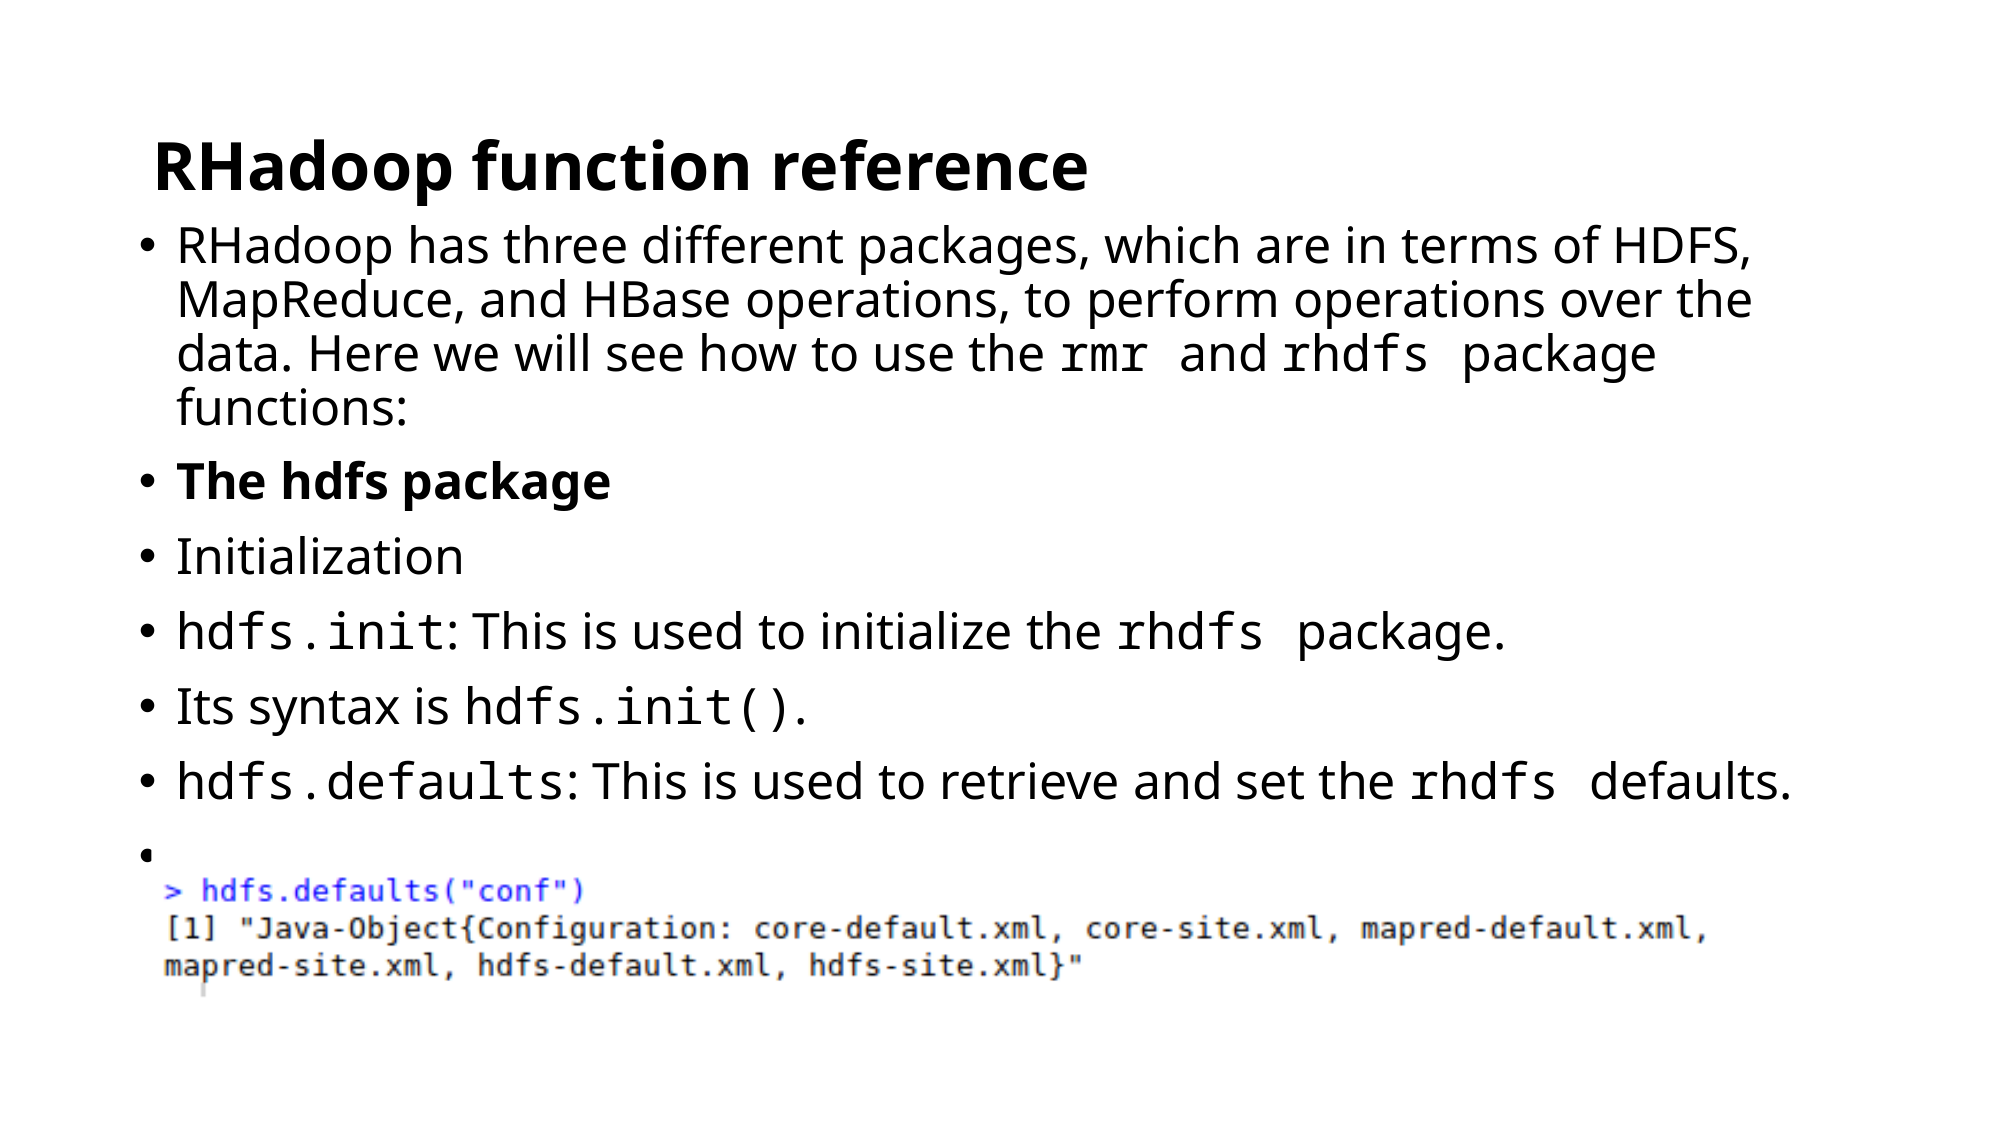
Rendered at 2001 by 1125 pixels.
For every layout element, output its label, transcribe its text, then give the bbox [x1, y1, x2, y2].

title RHadoop function reference [137, 59, 1863, 278]
picture [151, 825, 1773, 1000]
list RHadoop has three different packages, which are in terms of HDFS, MapReduce, and HBase operations, to perform operations over the data. Here we will see how to use the rmr and rhdfs package functions: The hdfs package Initialization hdfs.init: This is used to initialize the rhdfs package. Its syntax is hdfs.init(). hdfs.defaults: This is used to retrieve and set the rhdfs defaults. Its syntax is hdfs.defaults(). [123, 212, 1849, 927]
